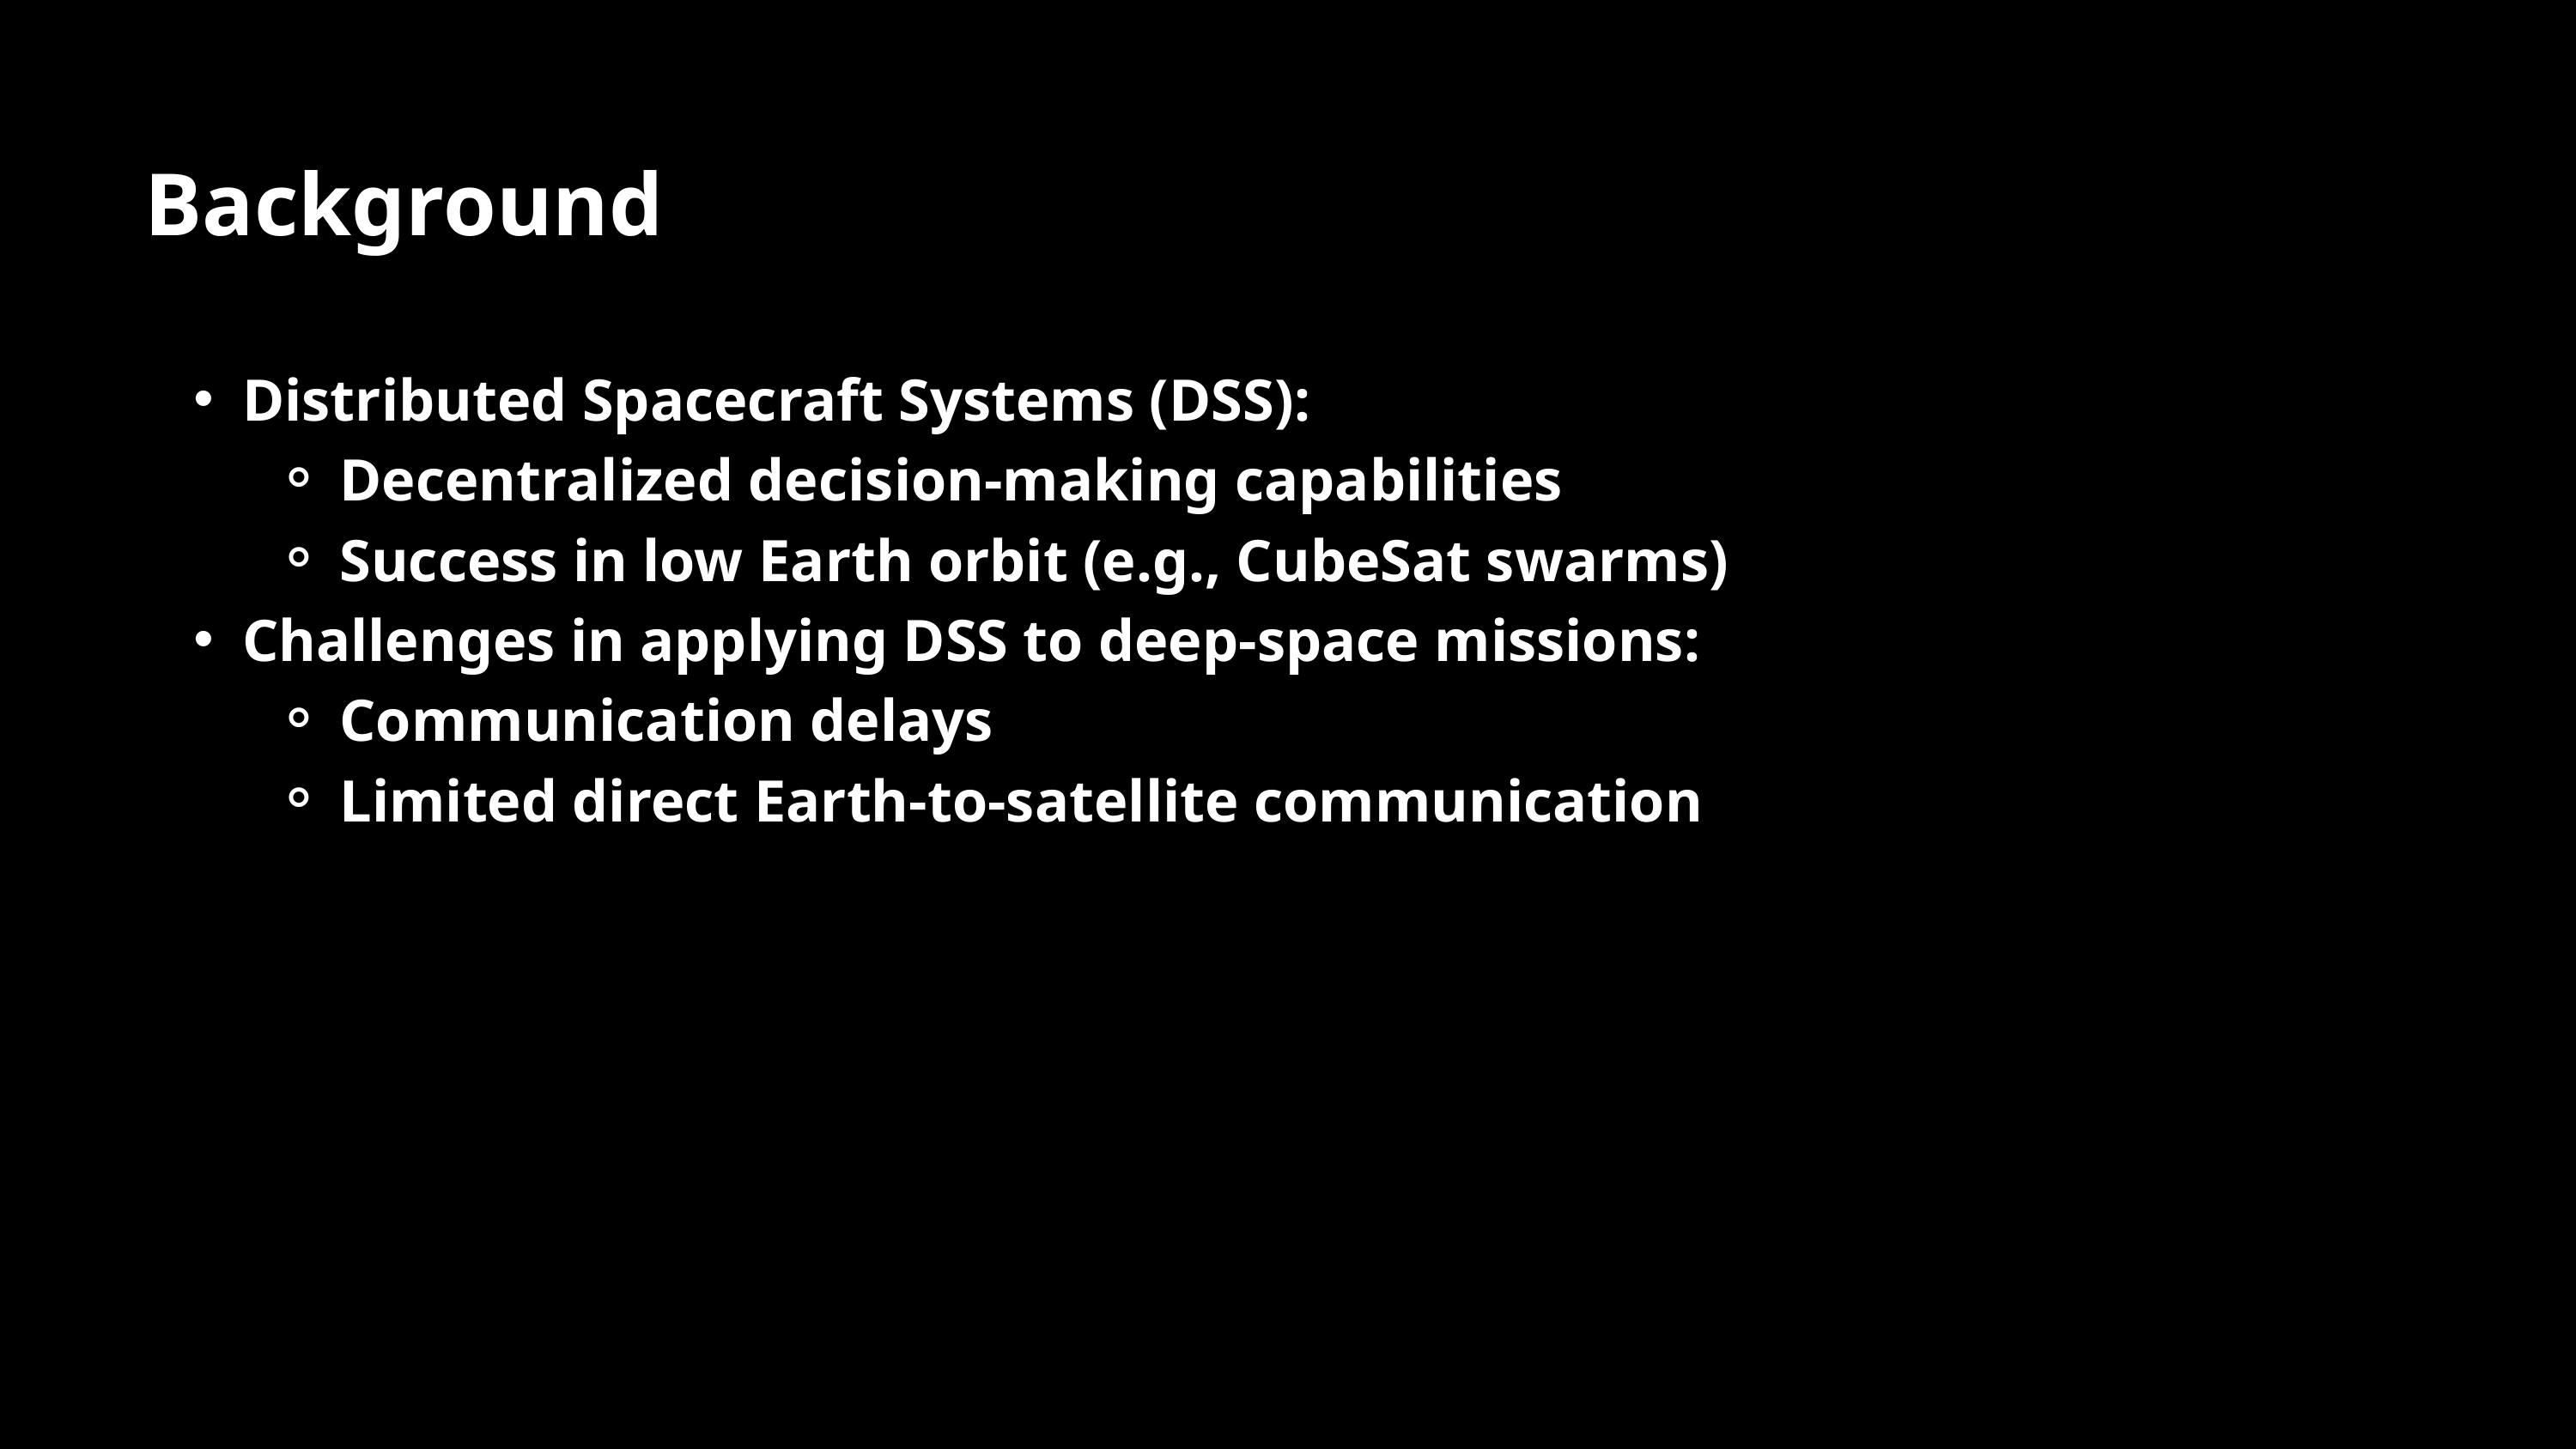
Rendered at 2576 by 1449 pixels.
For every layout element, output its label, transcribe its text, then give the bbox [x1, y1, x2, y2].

text_box Background Distributed Spacecraft Systems (DSS): Decentralized decision-making capabilities Success in low Earth orbit (e.g., CubeSat swarms) Challenges in applying DSS to deep-space missions: Communication delays Limited direct Earth-to-satellite communication [144, 132, 2323, 993]
